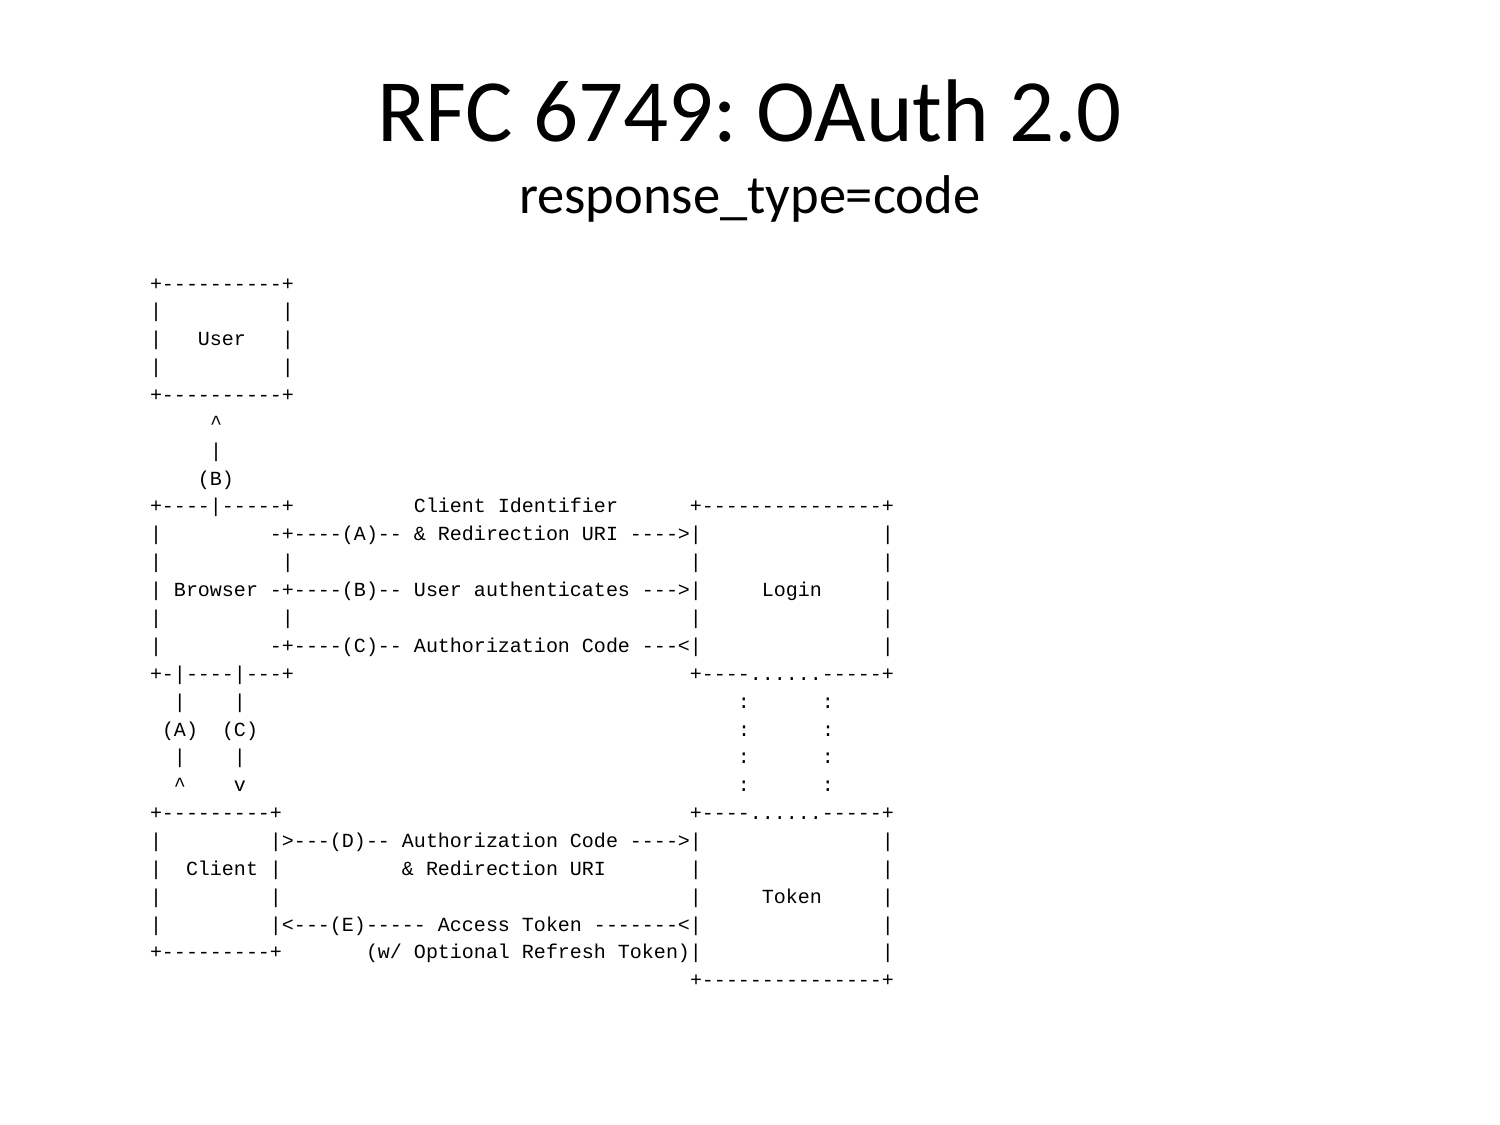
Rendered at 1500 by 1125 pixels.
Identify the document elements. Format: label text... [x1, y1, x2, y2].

title RFC 6749: OAuth 2.0 response_type=code [75, 45, 1425, 233]
list +----------+ | | | User | | | +----------+ ^ | (B) +----|-----+ Client Identifier +---------------+ | -+----(A)-- & Redirection URI ---->| | | | | | | Browser -+----(B)-- User authenticates --->| Login | | | | | | -+----(C)-- Authorization Code ---<| | +-|----|---+ +----......-----+ | | : : (A) (C) : : | | : : ^ v : : +---------+ +----......-----+ | |>---(D)-- Authorization Code ---->| | | Client | & Redirection URI | | | | | Token | | |<---(E)----- Access Token -------<| | +---------+ (w/ Optional Refresh Token)| | +---------------+ [75, 262, 1425, 1005]
